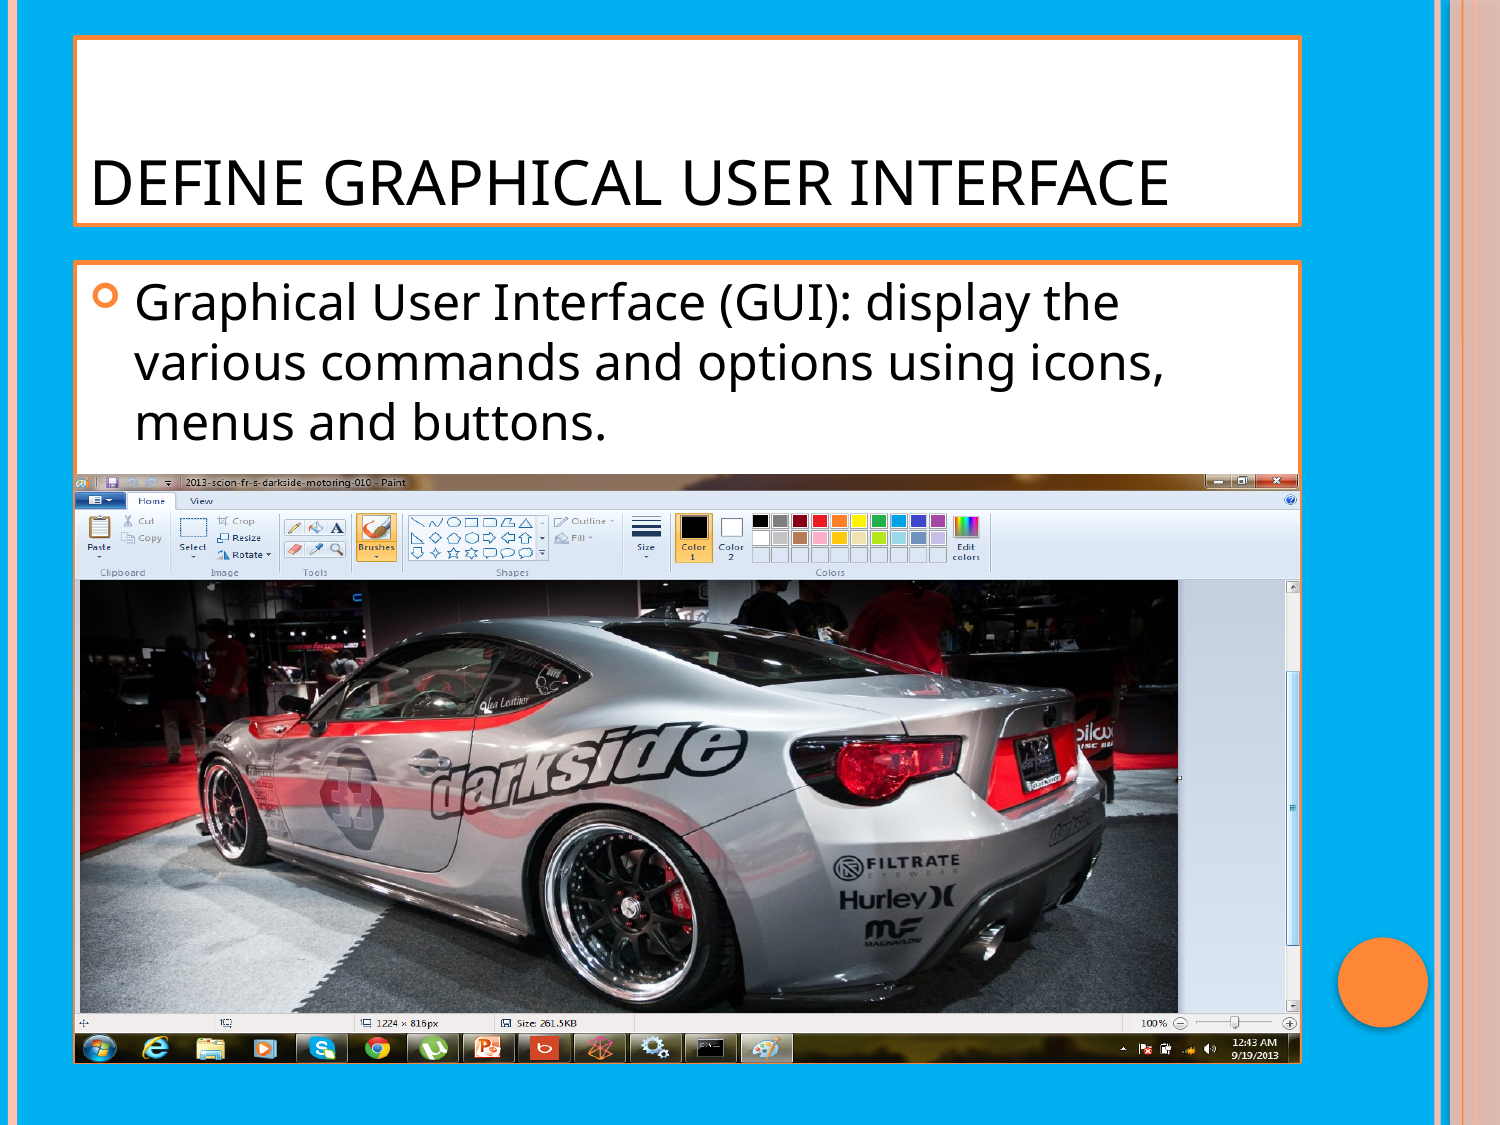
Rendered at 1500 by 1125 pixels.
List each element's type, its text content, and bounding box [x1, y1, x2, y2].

list Graphical User Interface (GUI): display the various commands and options using icons, menus and buttons. [73, 260, 1302, 473]
text_box Define Graphical User Interface [73, 35, 1302, 227]
picture [74, 474, 1301, 1063]
